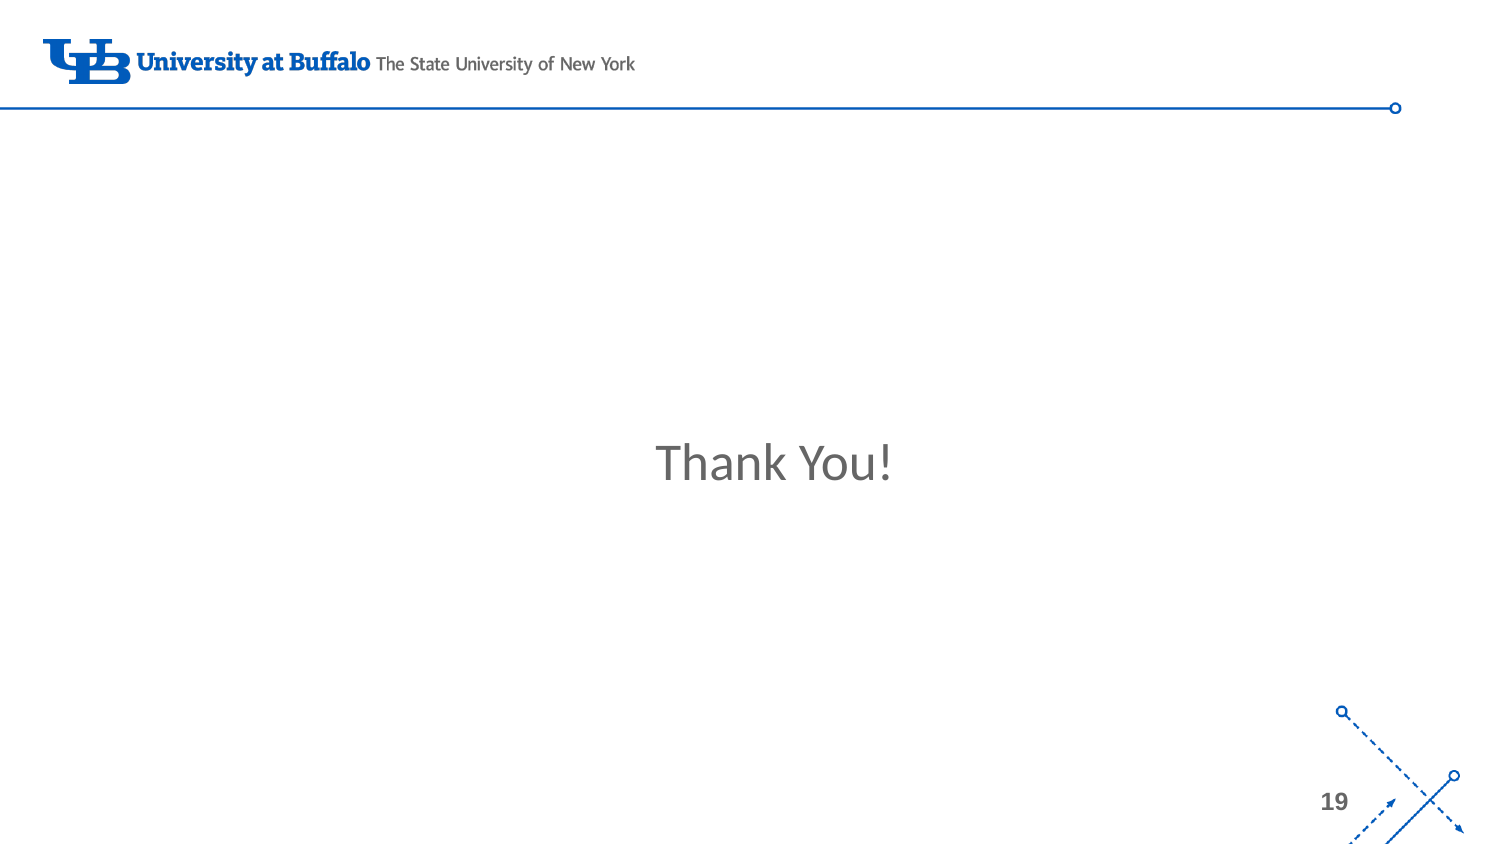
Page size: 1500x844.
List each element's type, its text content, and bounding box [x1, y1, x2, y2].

title Thank You! [347, 426, 1203, 500]
picture [0, 0, 1500, 844]
